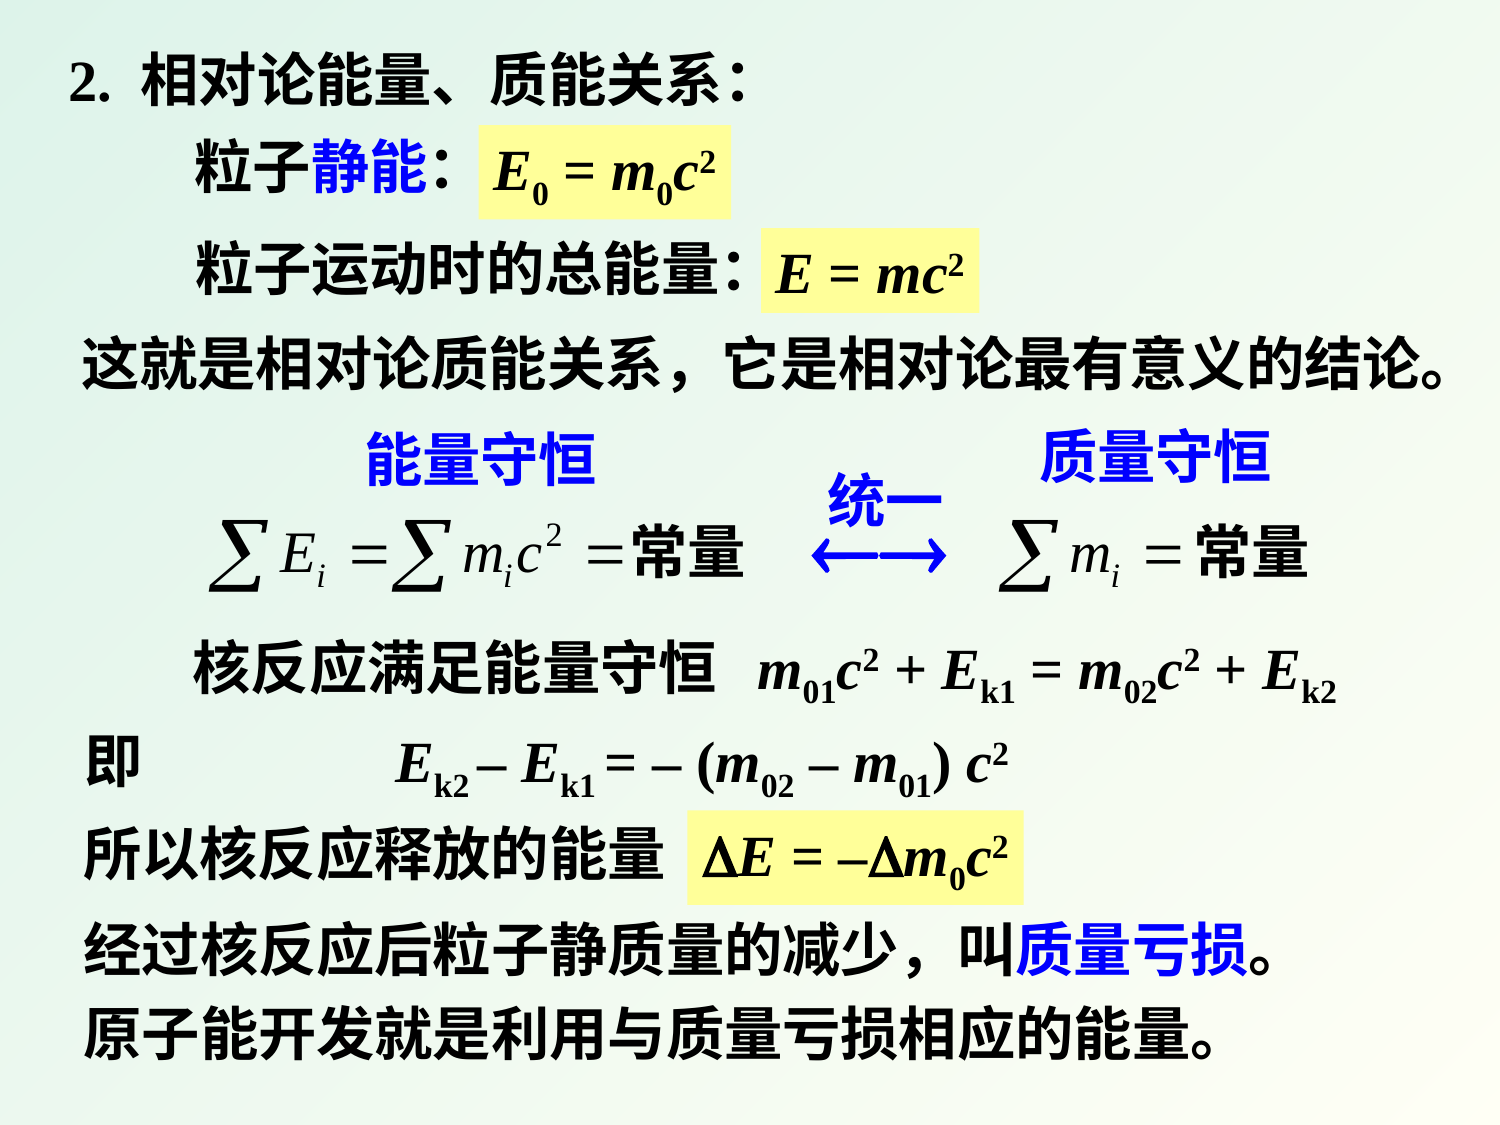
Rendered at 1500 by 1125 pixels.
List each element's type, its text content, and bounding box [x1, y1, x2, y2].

text_box 这就是相对论质能关系，它是相对论最有意义的结论。 [66, 319, 1495, 405]
text_box 核反应满足能量守恒 m01c2 + Ek1 = m02c2 + Ek2 [177, 623, 1353, 718]
text_box 2. 相对论能量、质能关系： [53, 36, 797, 121]
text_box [67, 809, 1024, 896]
text_box 即 Ek2 – Ek1 = – (m02 – m01) c2 [69, 717, 1122, 812]
text_box 经过核反应后粒子静质量的减少，叫质量亏损。 原子能开发就是利用与质量亏损相应的能量。 [68, 891, 1322, 1075]
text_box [990, 412, 1326, 607]
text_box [179, 122, 733, 211]
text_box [782, 456, 978, 605]
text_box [199, 415, 762, 607]
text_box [179, 224, 979, 314]
